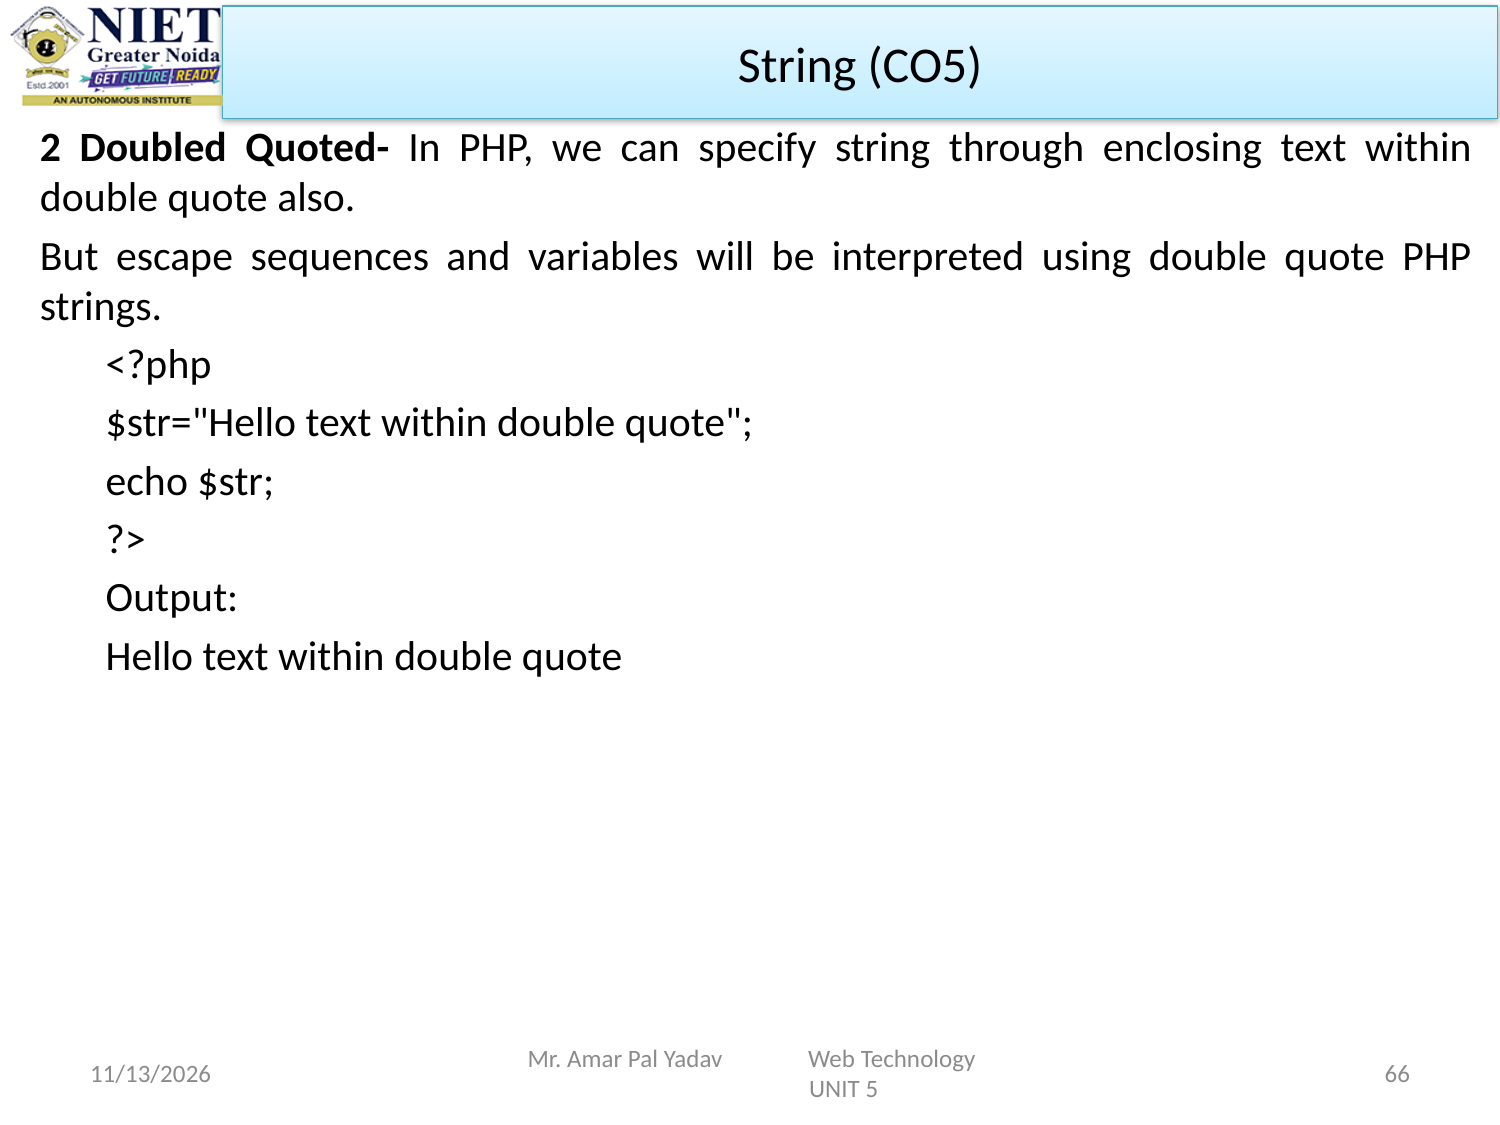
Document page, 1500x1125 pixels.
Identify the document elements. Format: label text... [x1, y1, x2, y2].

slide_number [75, 1042, 425, 1103]
picture [9, 6, 223, 106]
footer Mr. Amar Pal Yadav Web Technology UNIT 5 [512, 1042, 1074, 1103]
list 2 Doubled Quoted- In PHP, we can specify string through enclosing text within double quote also. But escape sequences and variables will be interpreted using double quote PHP strings. <?php $str="Hello text within double quote"; echo $str; ?> Output: Hello text within double quote [24, 114, 1488, 1005]
slide_number 66 [1074, 1042, 1425, 1103]
text_box String (CO5) [222, 5, 1498, 119]
